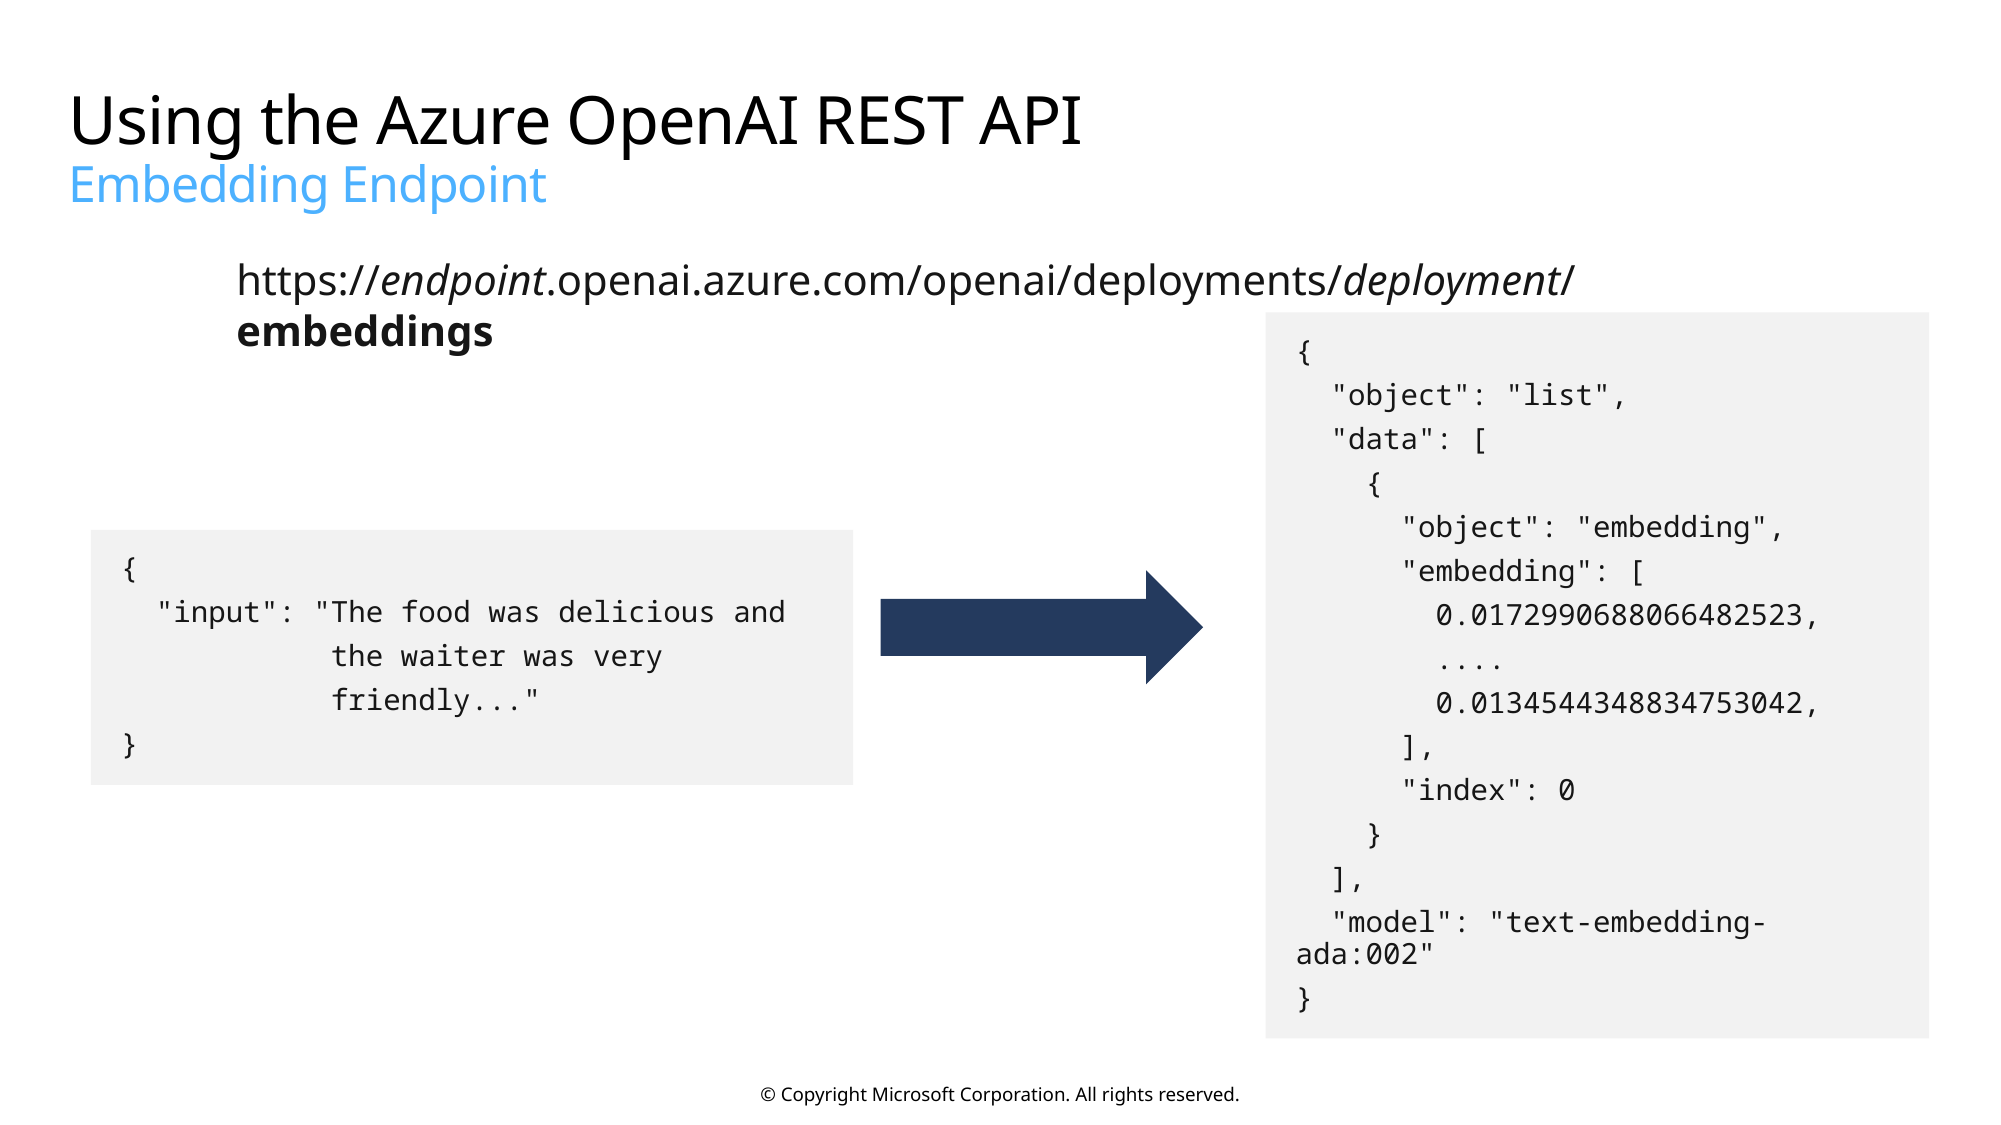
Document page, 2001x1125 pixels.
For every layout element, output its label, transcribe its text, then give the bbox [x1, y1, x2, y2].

text_box [879, 569, 1204, 686]
text_box { "input": "The food was delicious and the waiter was very friendly..." } [90, 529, 854, 785]
title Using the Azure OpenAI REST API Embedding Endpoint [68, 72, 1930, 184]
text_box { "object": "list", "data": [ { "object": "embedding", "embedding": [ 0.0172990688066482523, .... 0.0134544348834753042, ], "index": 0 } ], "model": "text-embedding-ada:002" } [1265, 312, 1930, 1039]
text_box https://endpoint.openai.azure.com/openai/deployments/deployment/embeddings [221, 246, 1784, 362]
